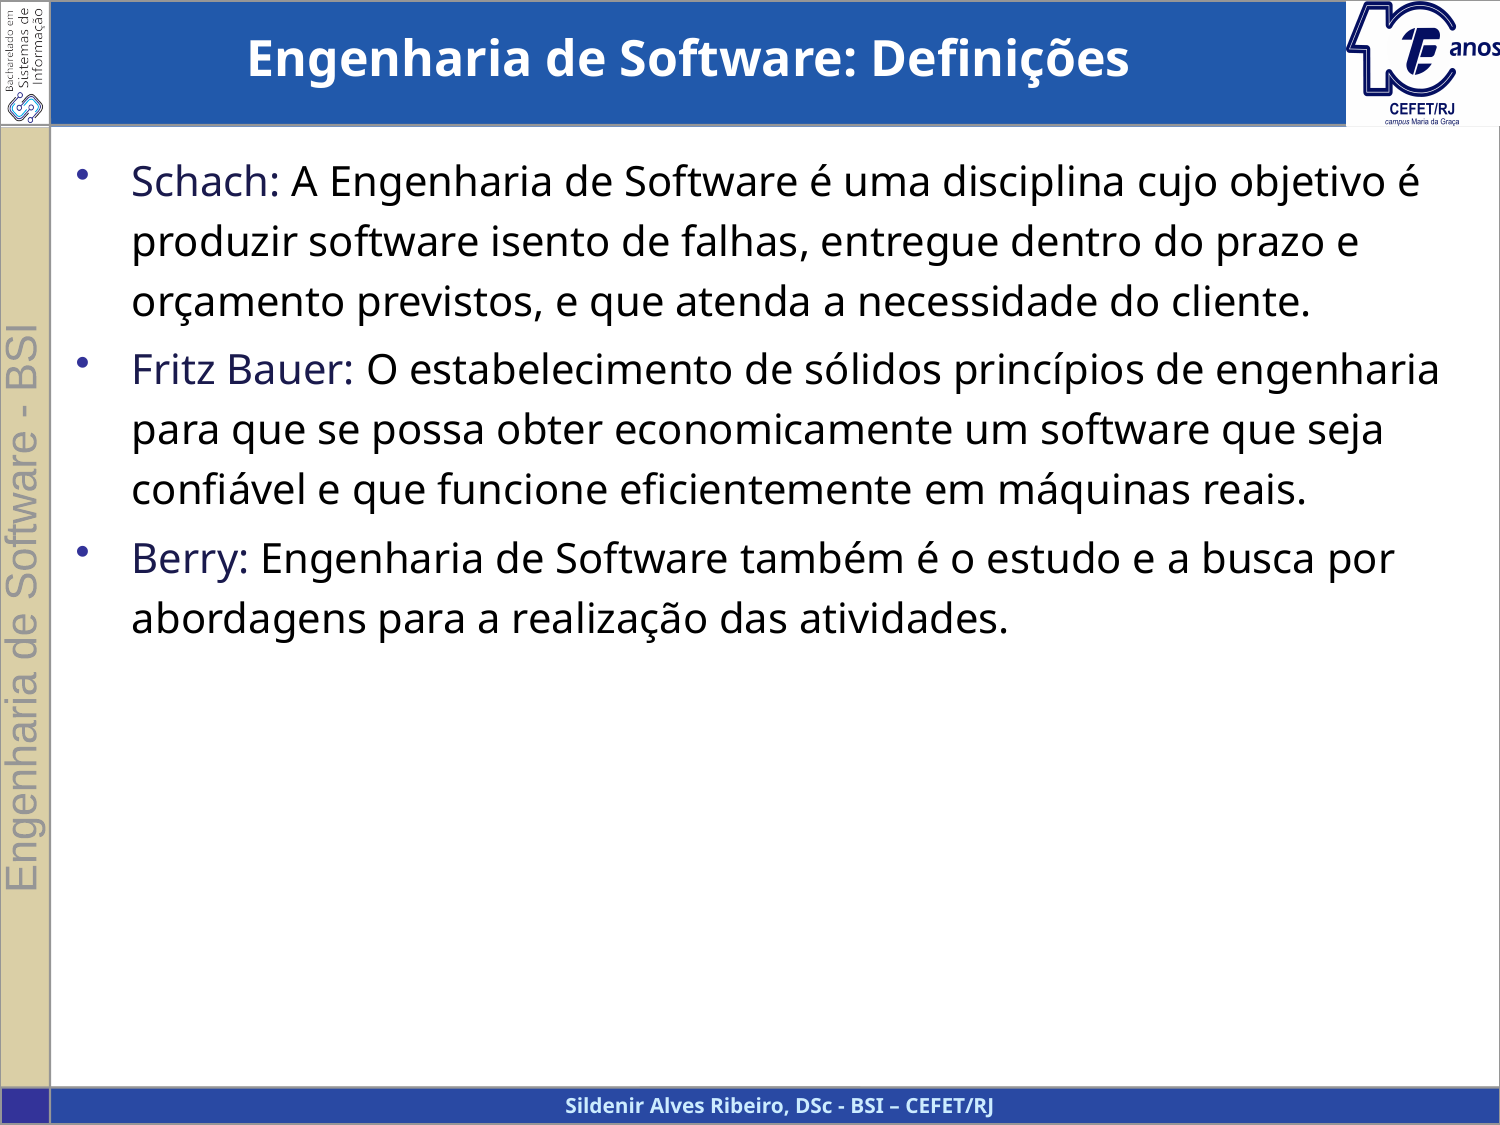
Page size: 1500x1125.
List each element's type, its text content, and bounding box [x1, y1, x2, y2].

title Engenharia de Software: Definições [60, 19, 1317, 112]
picture [1346, 1, 1500, 126]
picture [6, 9, 45, 123]
list Schach: A Engenharia de Software é uma disciplina cujo objetivo é produzir software isento de falhas, entregue dentro do prazo e orçamento previstos, e que atenda a necessidade do cliente. Fritz Bauer: O estabelecimento de sólidos princípios de engenharia para que se possa obter economicamente um software que seja confiável e que funcione eficientemente em máquinas reais. Berry: Engenharia de Software também é o estudo e a busca por abordagens para a realização das atividades. [60, 137, 1481, 1088]
